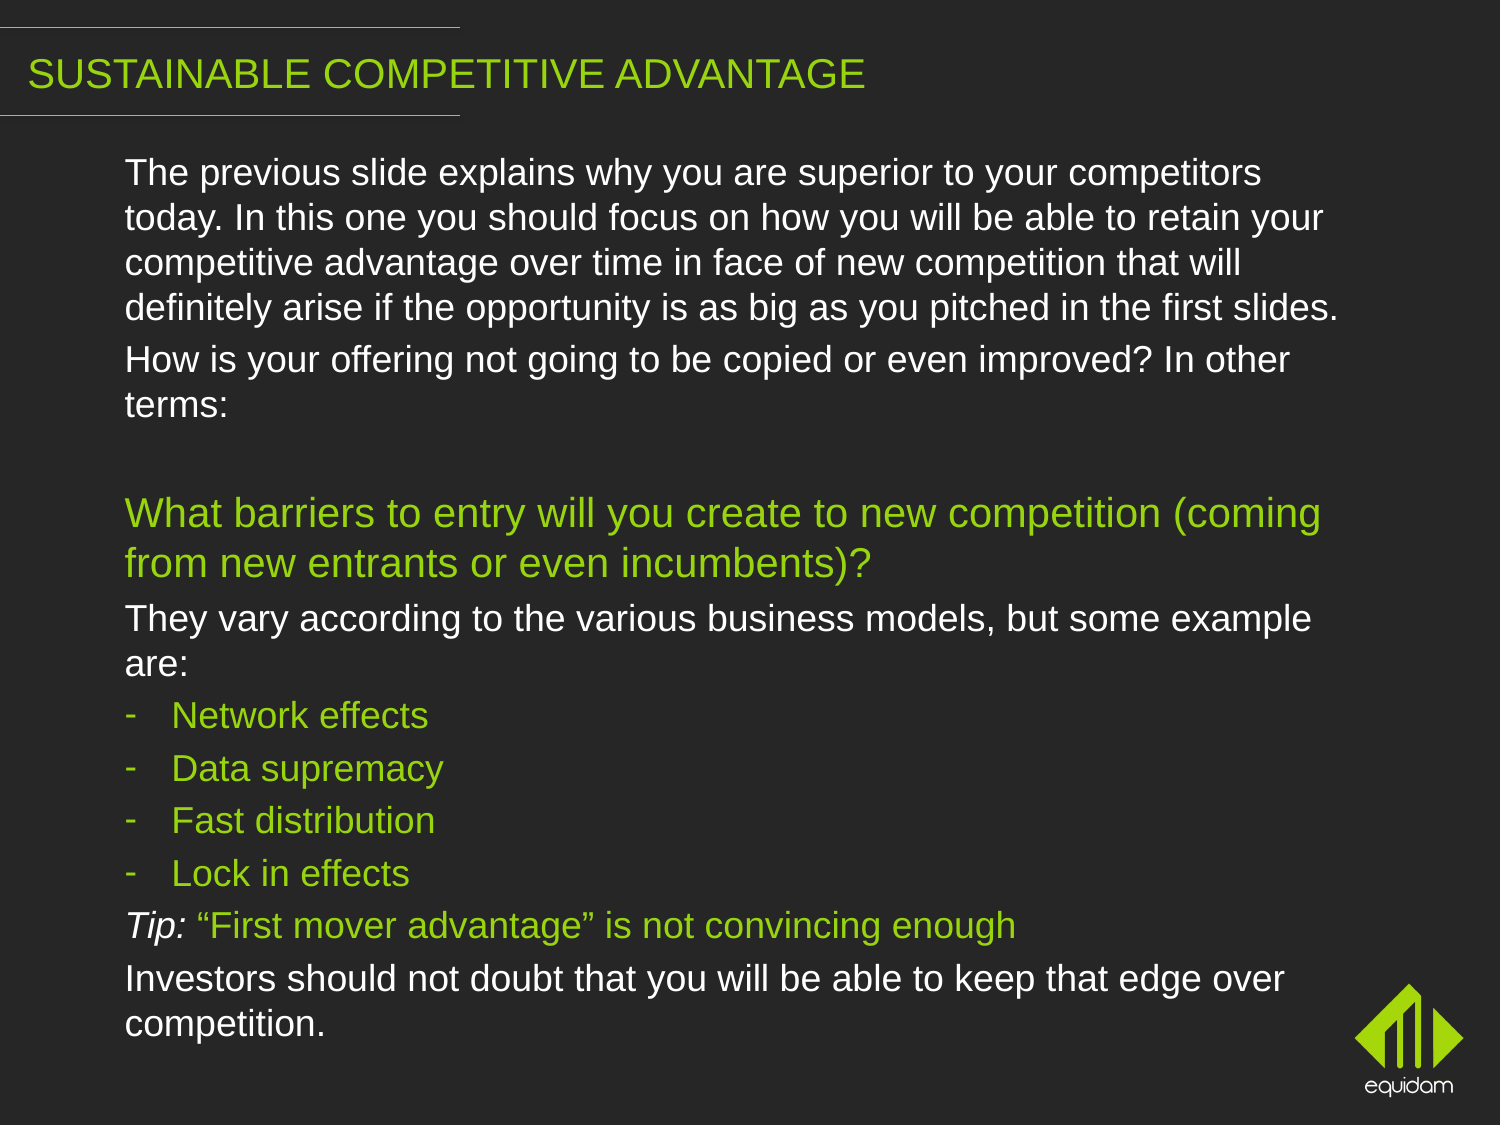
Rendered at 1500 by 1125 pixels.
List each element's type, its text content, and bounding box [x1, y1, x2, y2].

picture [1347, 976, 1471, 1100]
text_box SUSTAINABLE COMPETITIVE ADVANTAGE [12, 27, 920, 116]
subtitle The previous slide explains why you are superior to your competitors today. In this one you should focus on how you will be able to retain your competitive advantage over time in face of new competition that will definitely arise if the opportunity is as big as you pitched in the first slides. How is your offering not going to be copied or even improved? In other terms: What barriers to entry will you create to new competition (coming from new entrants or even incumbents)? They vary according to the various business models, but some example are: Network effects Data supremacy Fast distribution Lock in effects Tip: “First mover advantage” is not convincing enough Investors should not doubt that you will be able to keep that edge over competition. [109, 140, 1387, 977]
